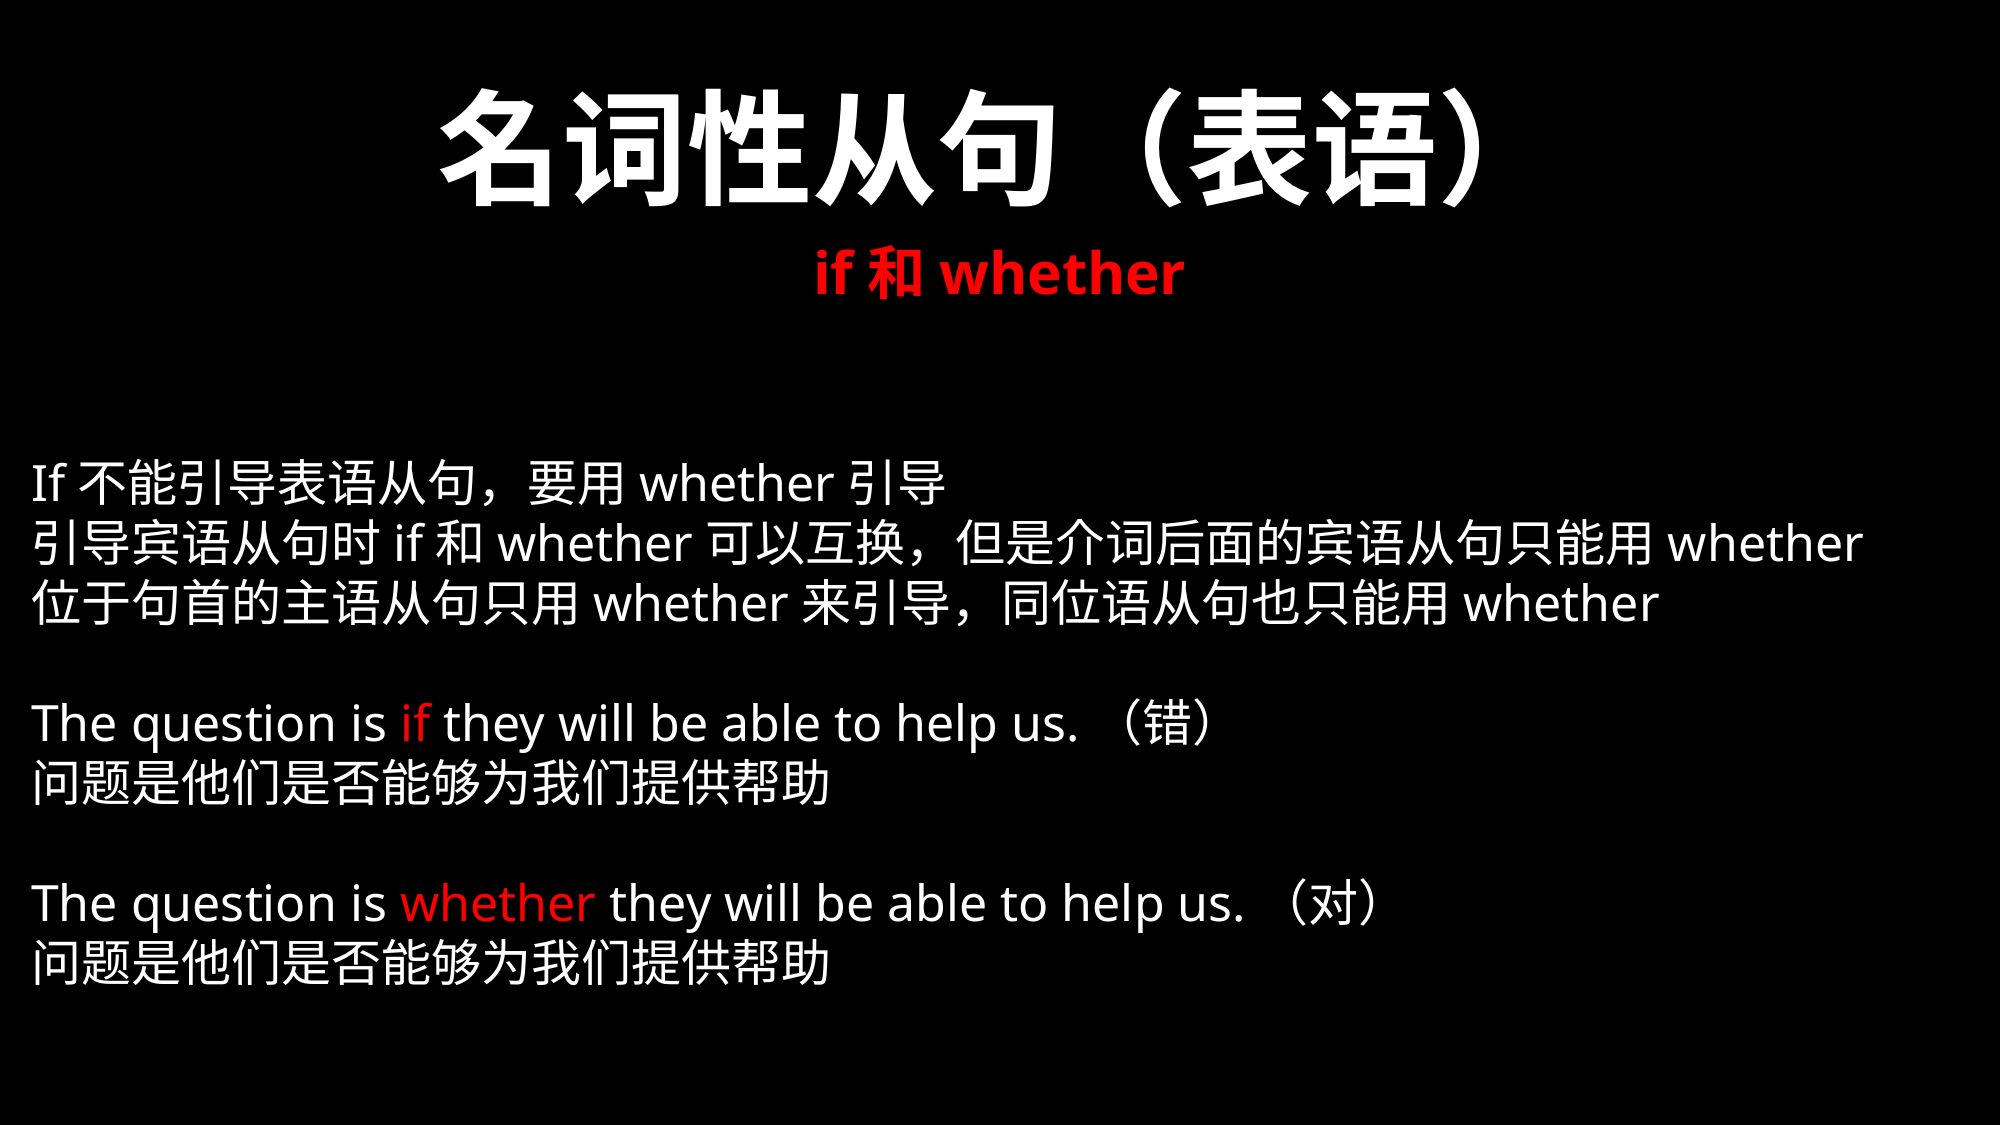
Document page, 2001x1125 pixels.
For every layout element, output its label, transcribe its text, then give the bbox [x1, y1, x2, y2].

text_box 名词性从句（表语） [422, 62, 1578, 228]
text_box if和whether [77, 229, 1922, 315]
text_box If不能引导表语从句，要用whether引导 引导宾语从句时if和whether可以互换，但是介词后面的宾语从句只能用whether 位于句首的主语从句只用whether来引导，同位语从句也只能用whether The question is if they will be able to help us.（错） 问题是他们是否能够为我们提供帮助 The question is whether they will be able to help us.（对） 问题是他们是否能够为我们提供帮助 [16, 444, 1984, 1060]
